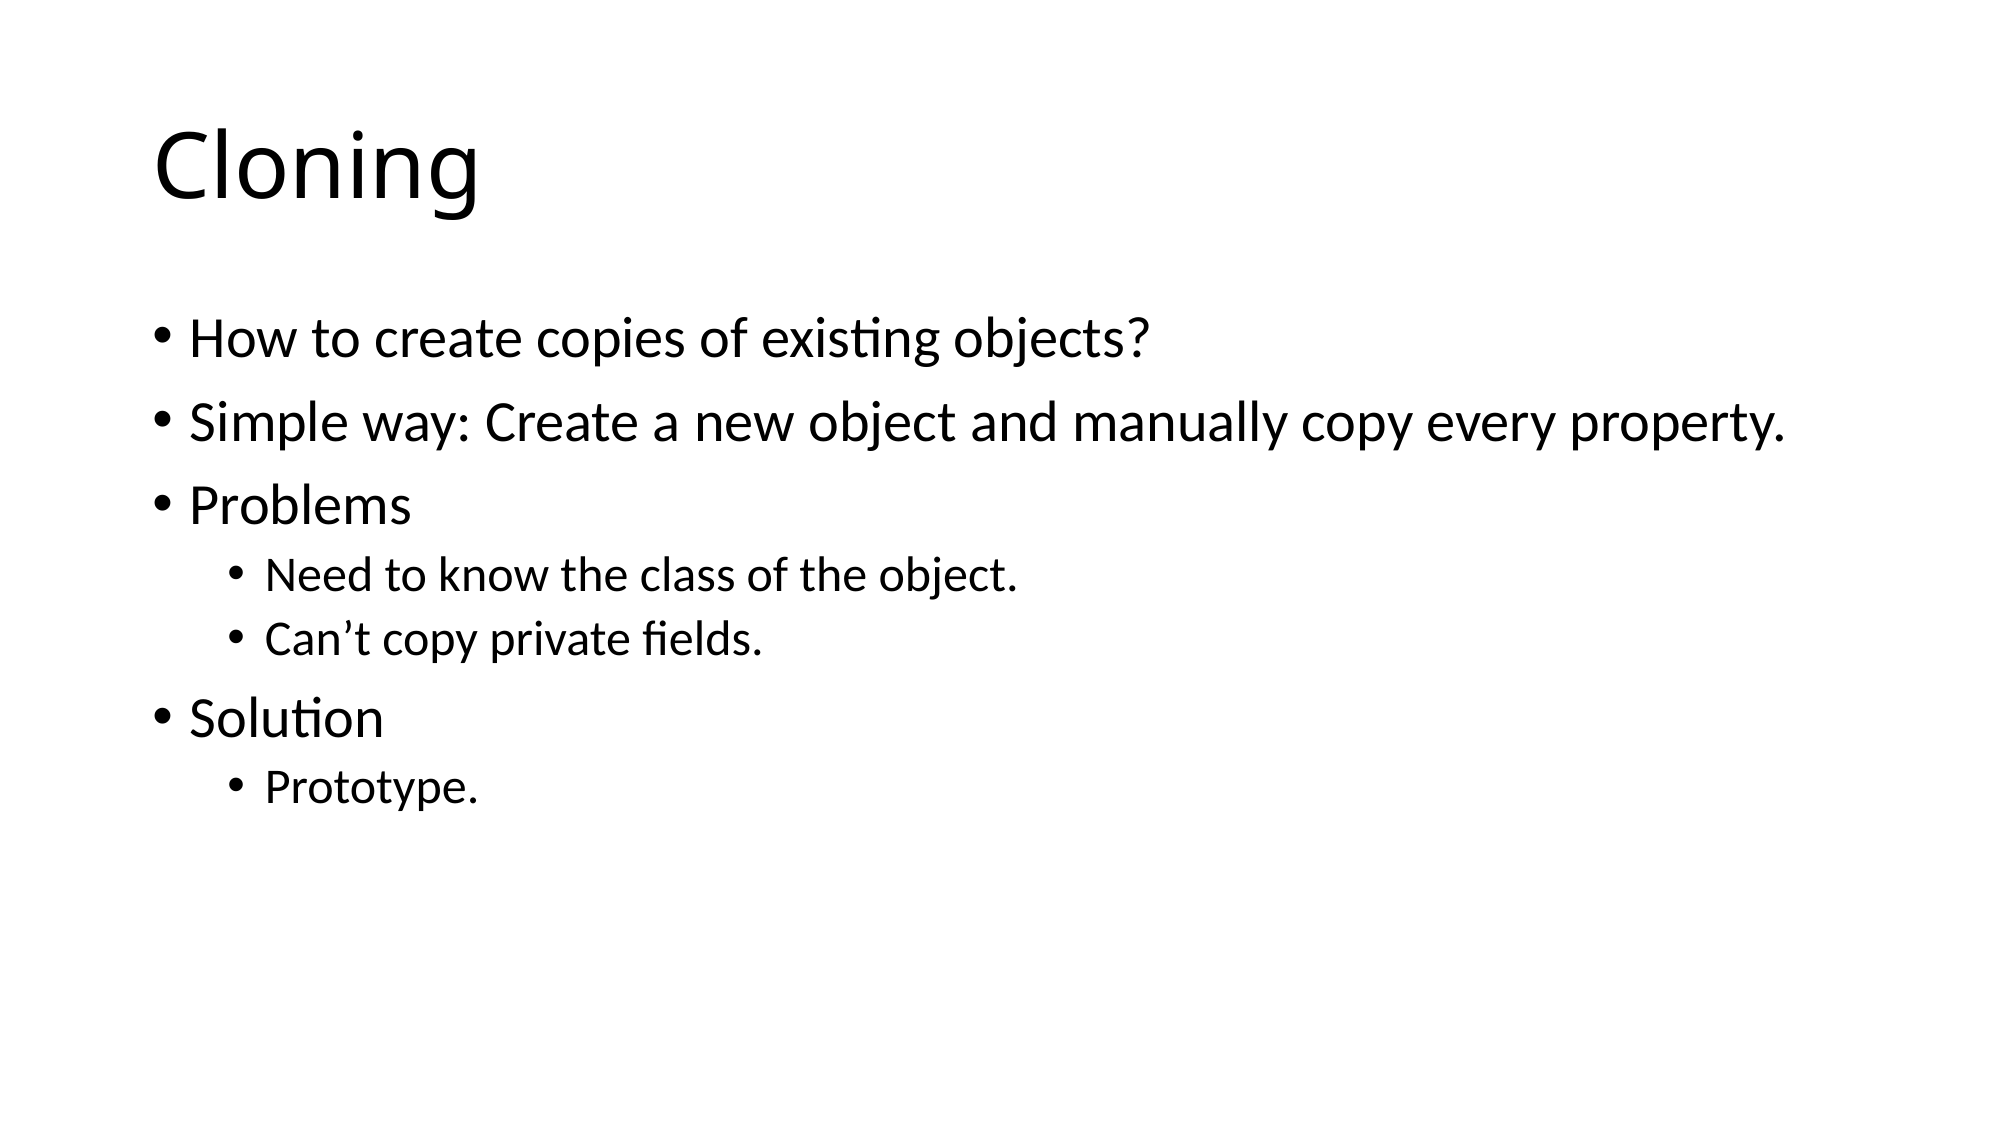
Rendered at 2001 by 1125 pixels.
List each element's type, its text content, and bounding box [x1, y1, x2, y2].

list How to create copies of existing objects? Simple way: Create a new object and manually copy every property. Problems Need to know the class of the object. Can’t copy private fields. Solution Prototype. [137, 299, 1863, 1014]
title Cloning [137, 59, 1863, 278]
